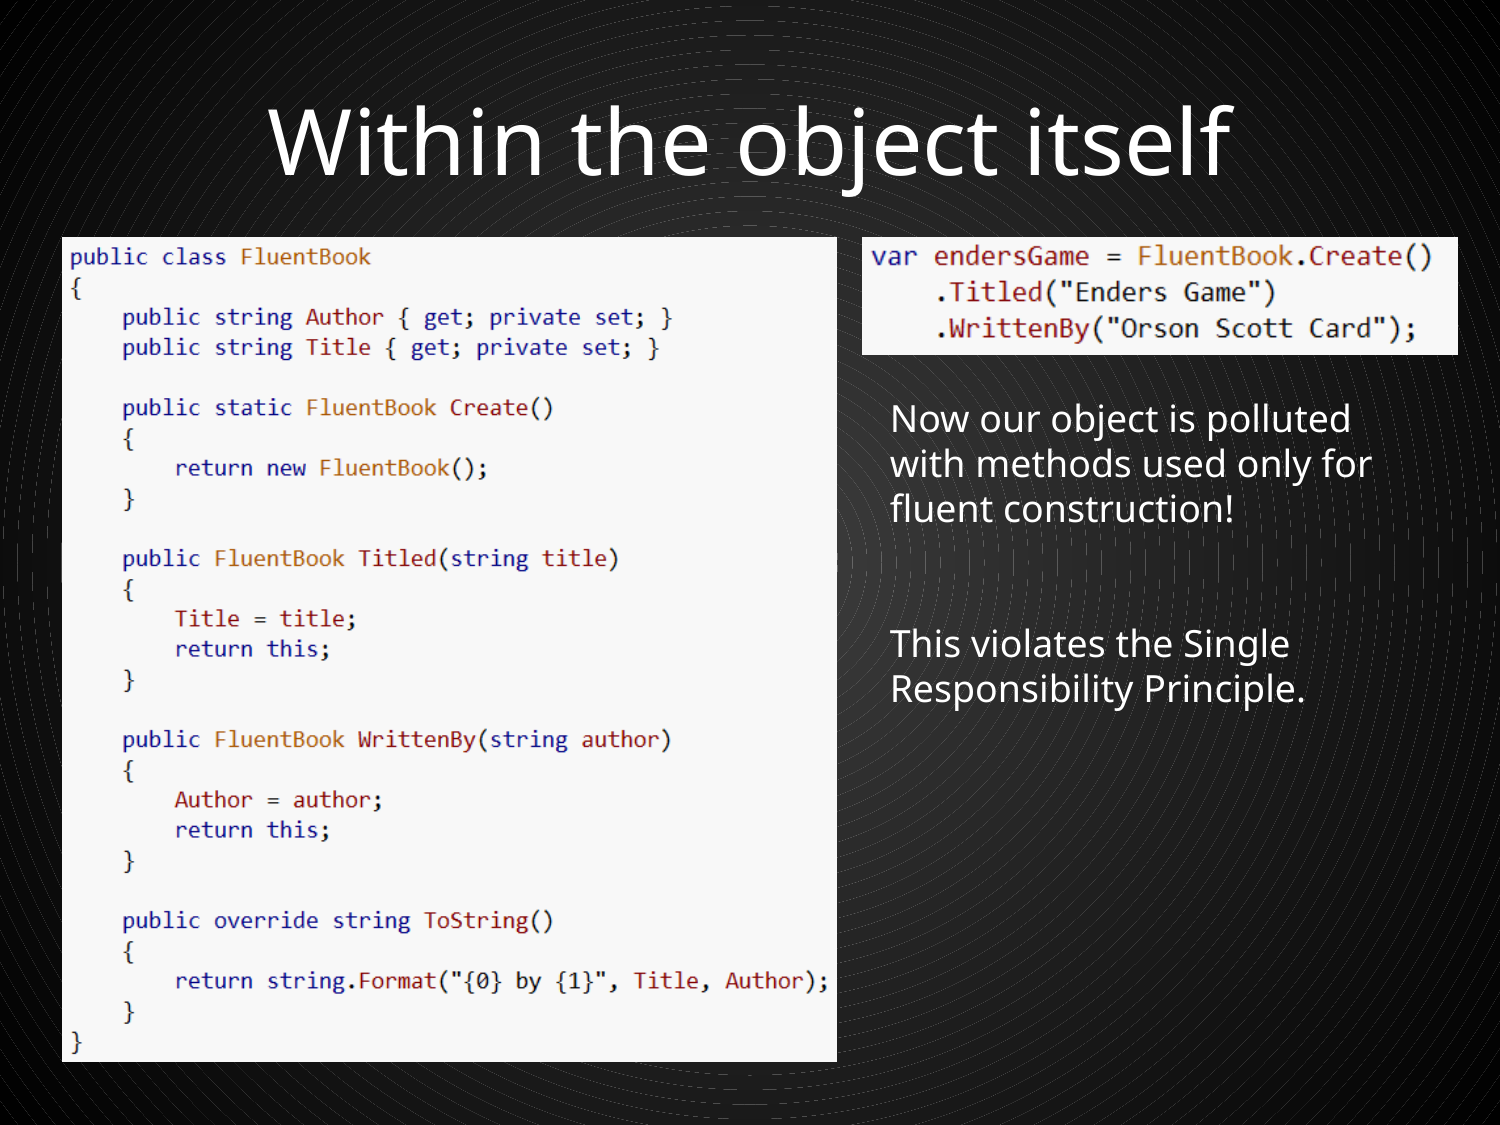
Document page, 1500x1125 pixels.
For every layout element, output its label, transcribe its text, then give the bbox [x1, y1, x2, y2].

text_box This violates the Single Responsibility Principle. [875, 612, 1425, 718]
text_box Now our object is polluted with methods used only for fluent construction! [875, 387, 1425, 538]
title Within the object itself [75, 45, 1425, 233]
picture [62, 237, 837, 1062]
picture [862, 237, 1459, 355]
